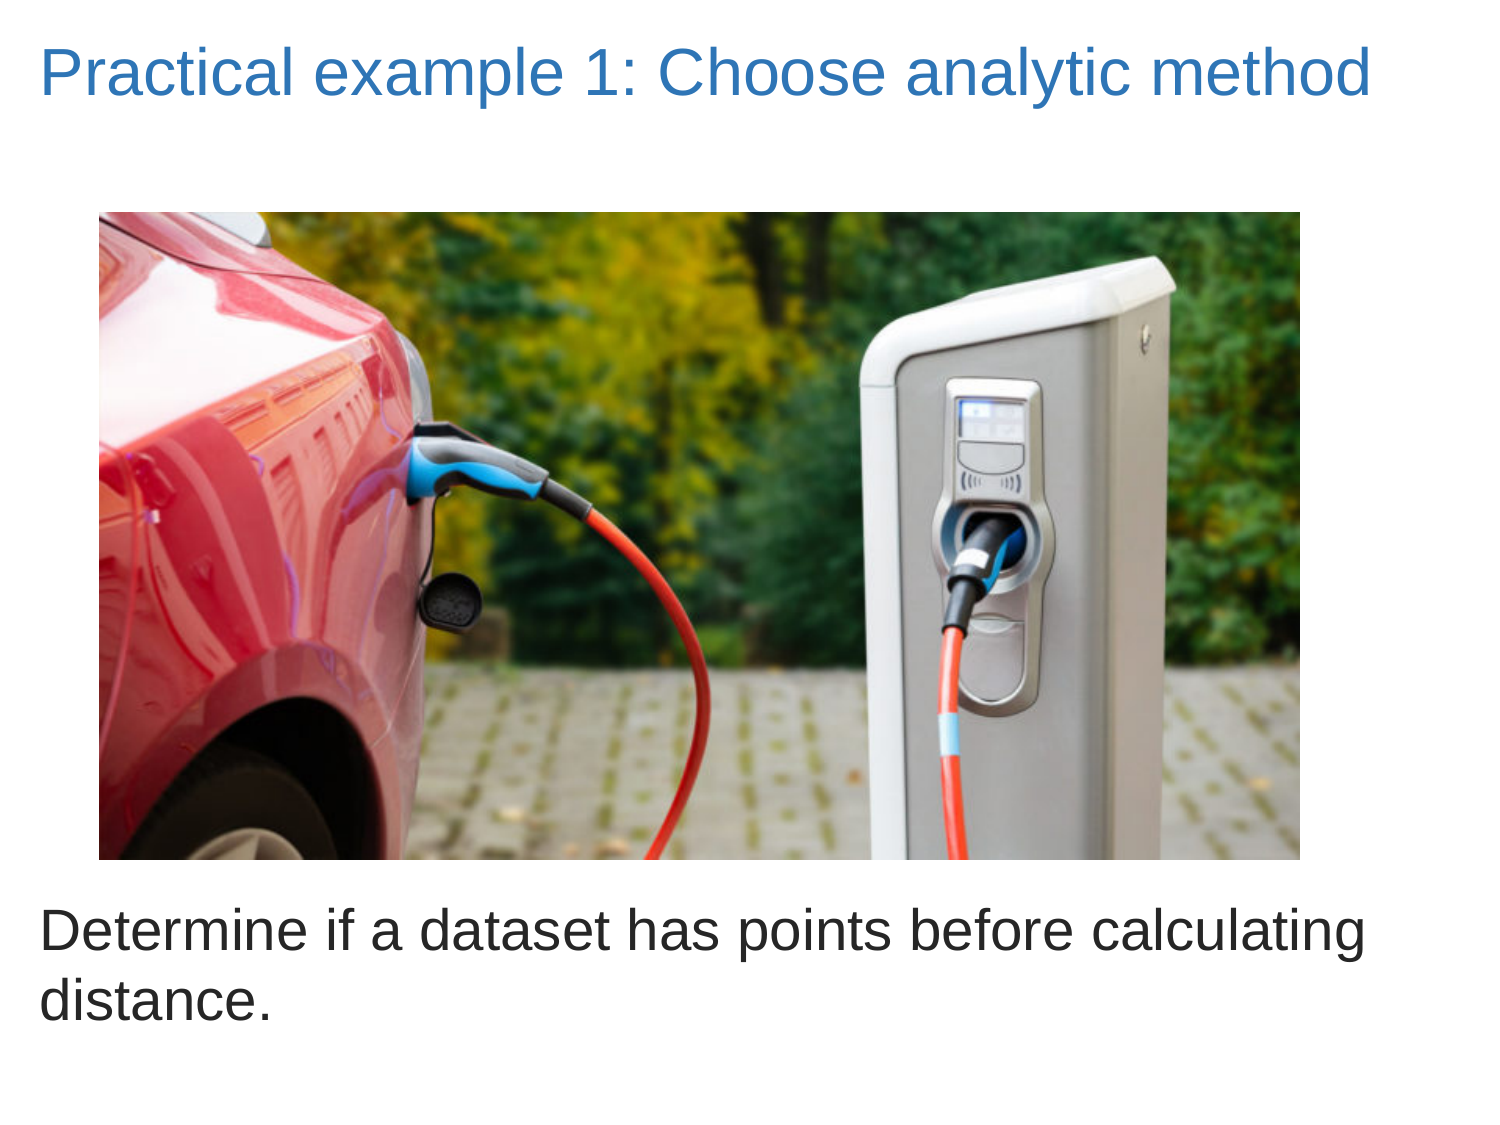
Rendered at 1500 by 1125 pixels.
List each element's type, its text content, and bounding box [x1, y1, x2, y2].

title Practical example 1: Choose analytic method [24, 31, 1475, 107]
list Determine if a dataset has points before calculating distance. [24, 149, 1450, 1038]
picture [99, 212, 1301, 860]
